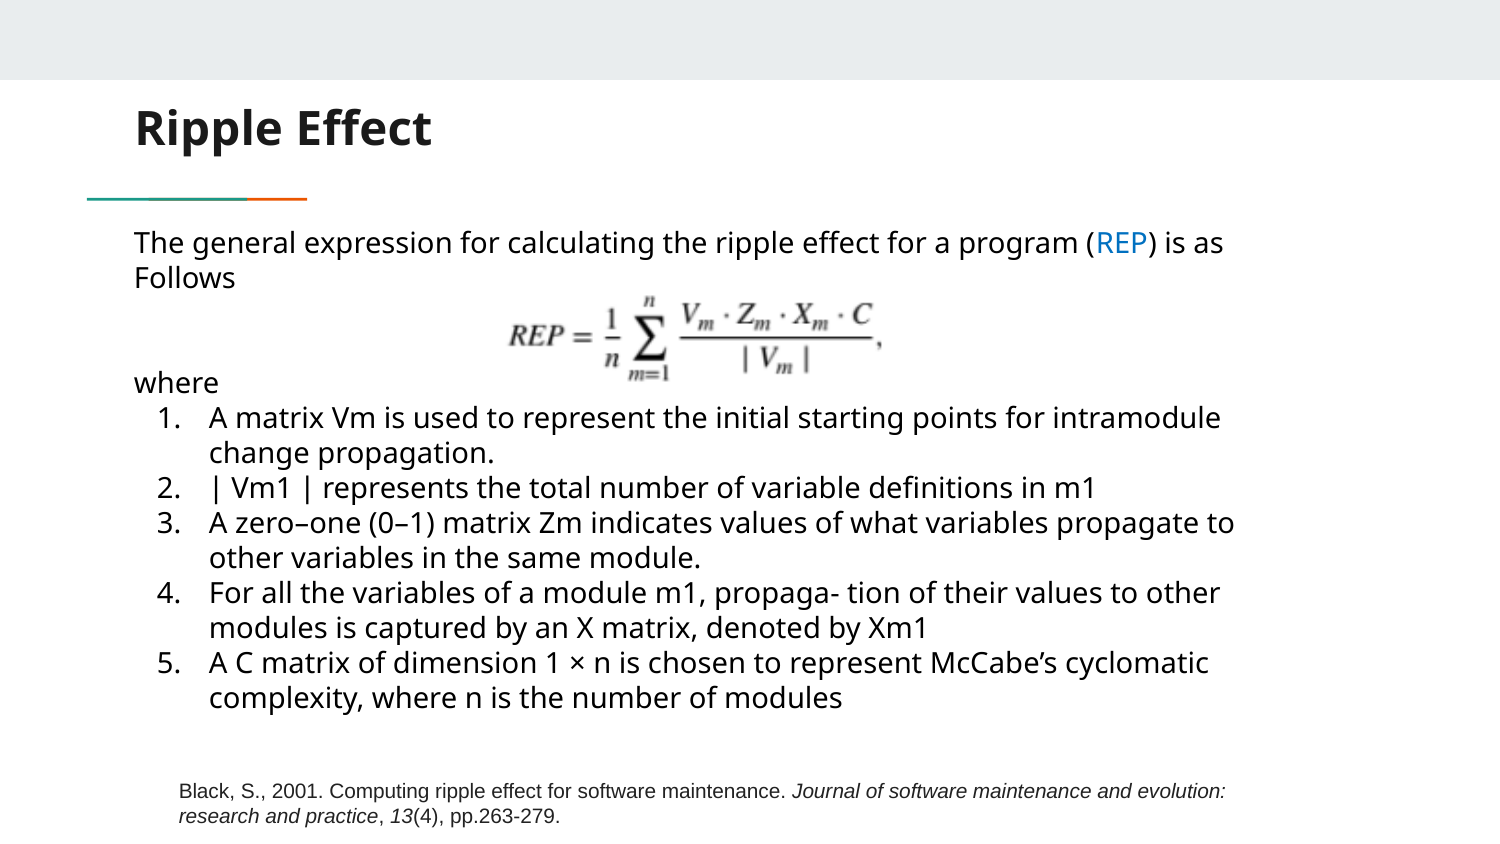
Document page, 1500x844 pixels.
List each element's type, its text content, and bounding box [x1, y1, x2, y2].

picture [479, 269, 922, 392]
text_box Black, S., 2001. Computing ripple effect for software maintenance. Journal of software maintenance and evolution: research and practice, 13(4), pp.263-279. [164, 770, 1286, 835]
text_box The general expression for calculating the ripple effect for a program (REP) is as Follows where A matrix Vm is used to represent the initial starting points for intramodule change propagation. ∣ Vm1 ∣ represents the total number of variable definitions in m1 A zero–one (0–1) matrix Zm indicates values of what variables propagate to other variables in the same module. For all the variables of a module m1, propaga- tion of their values to other modules is captured by an X matrix, denoted by Xm1 A C matrix of dimension 1 × n is chosen to represent McCabe’s cyclomatic complexity, where n is the number of modules [118, 174, 1331, 764]
title Ripple Effect [119, 83, 1381, 171]
